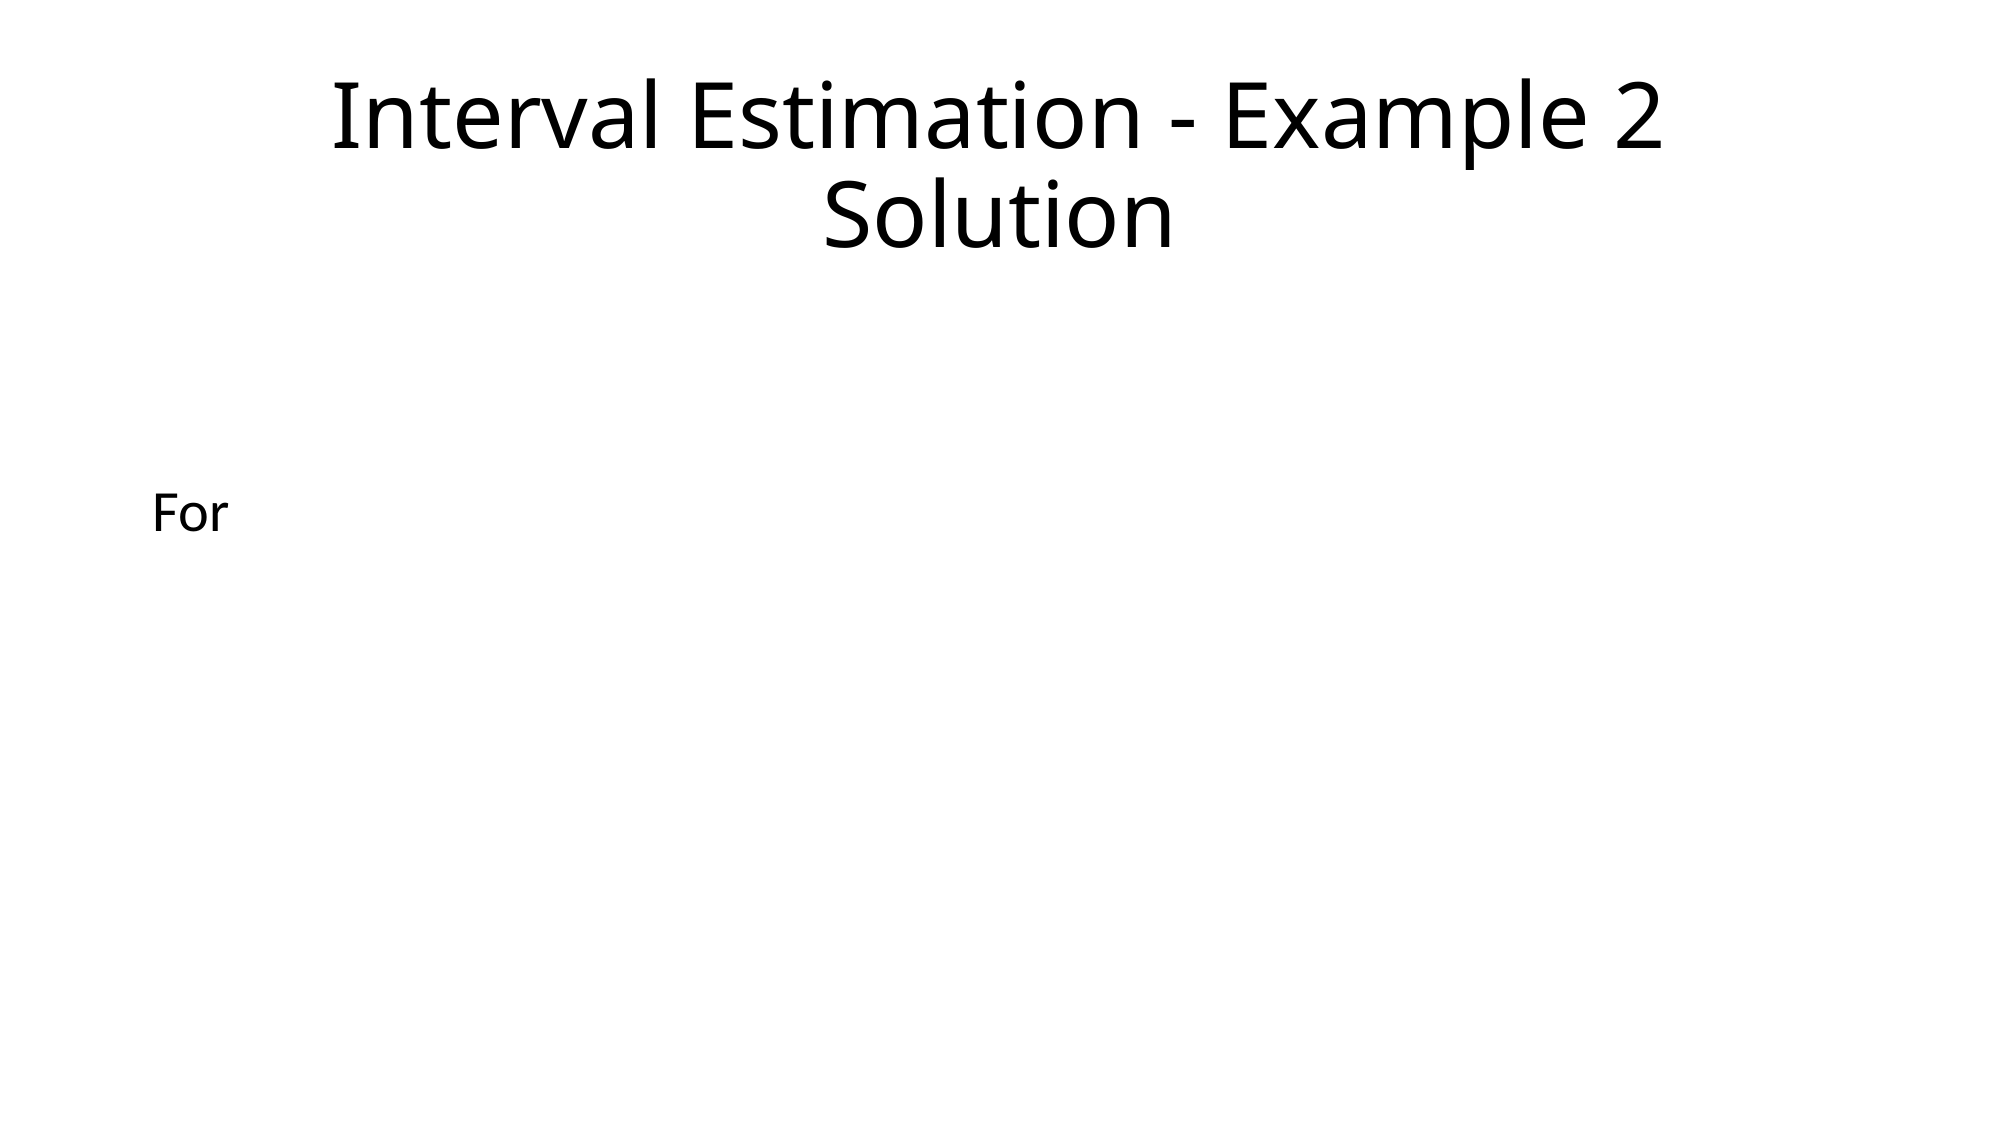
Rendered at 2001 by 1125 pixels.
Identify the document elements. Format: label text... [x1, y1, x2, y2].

title Interval Estimation - Example 2 Solution [137, 59, 1863, 278]
